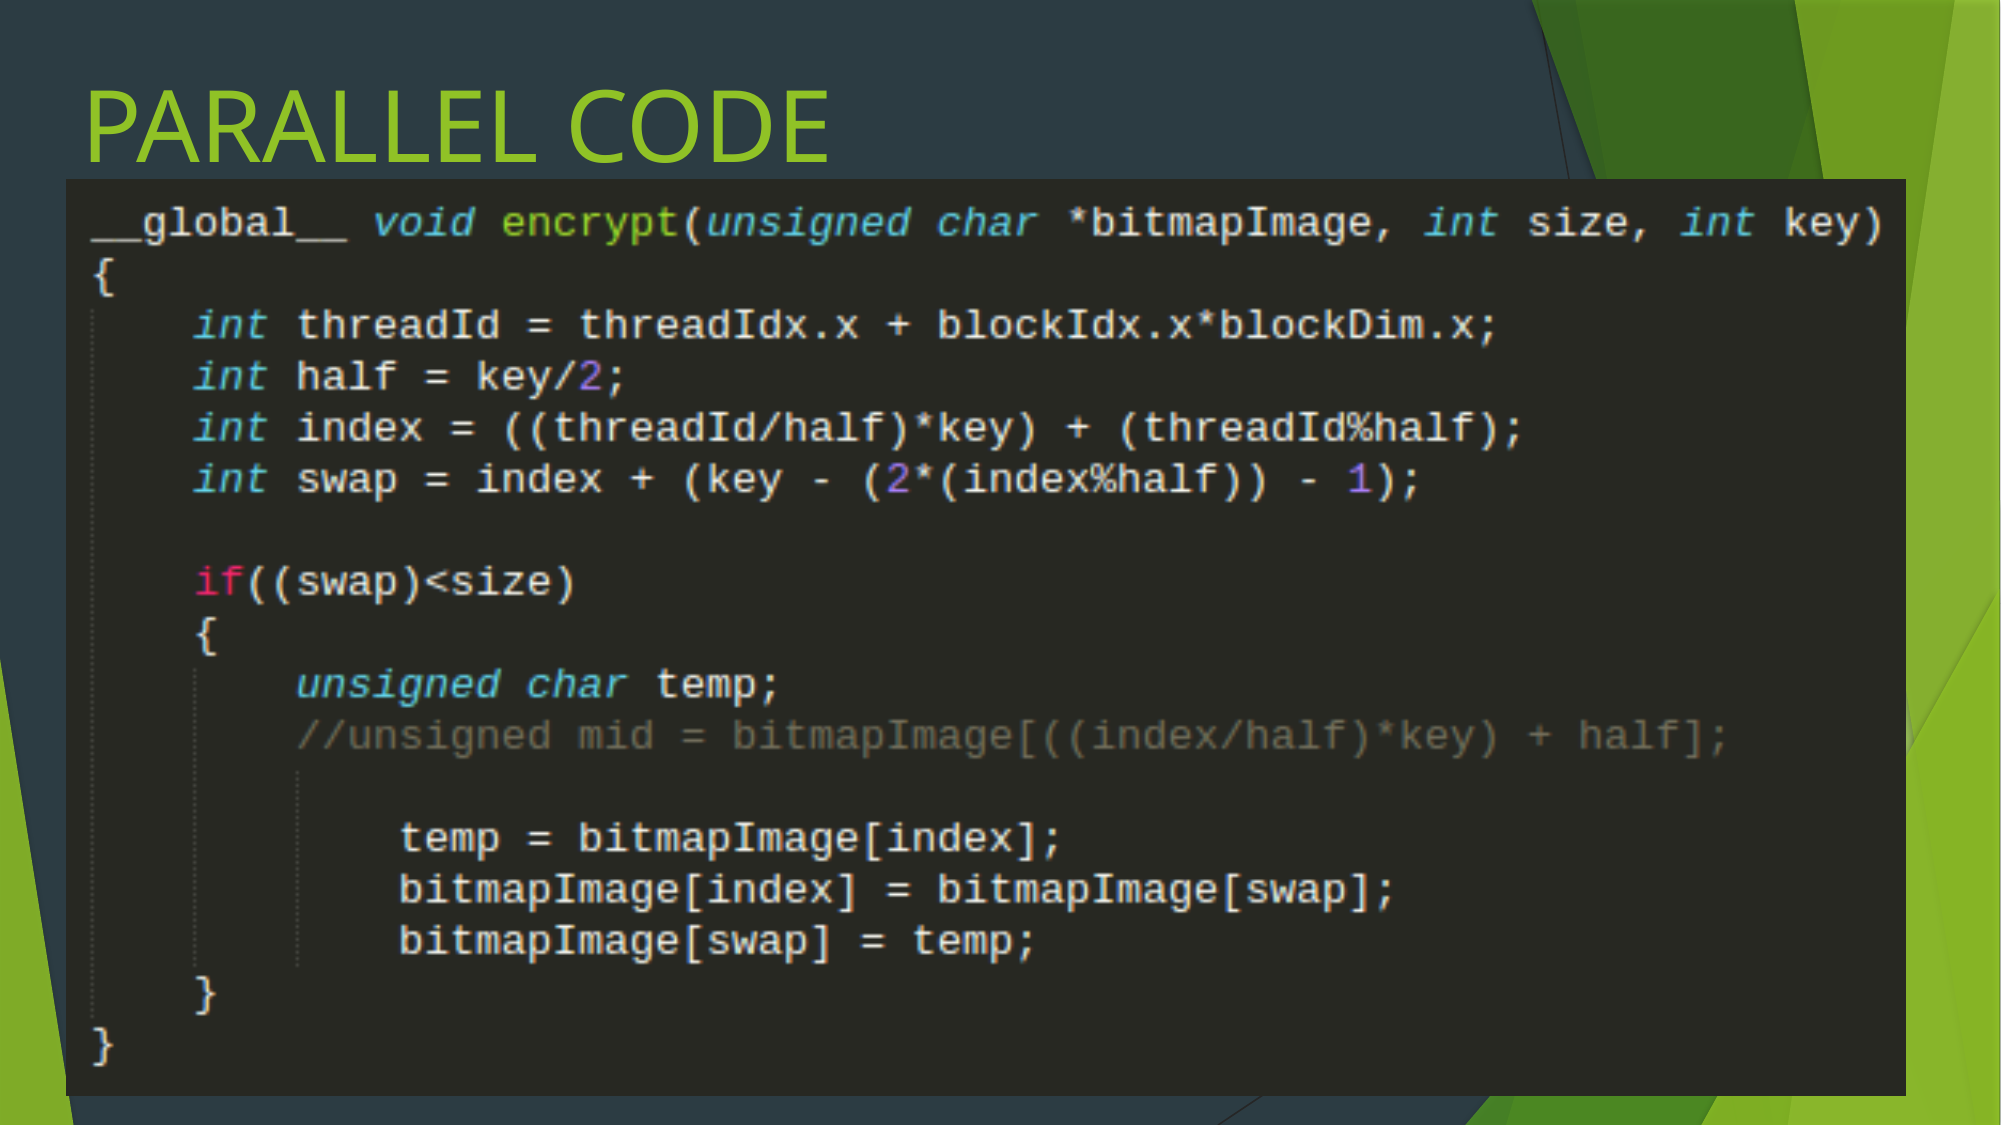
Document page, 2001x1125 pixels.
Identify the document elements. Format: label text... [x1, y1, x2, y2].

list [65, 179, 1906, 1097]
title PARALLEL CODE [66, 55, 1477, 179]
